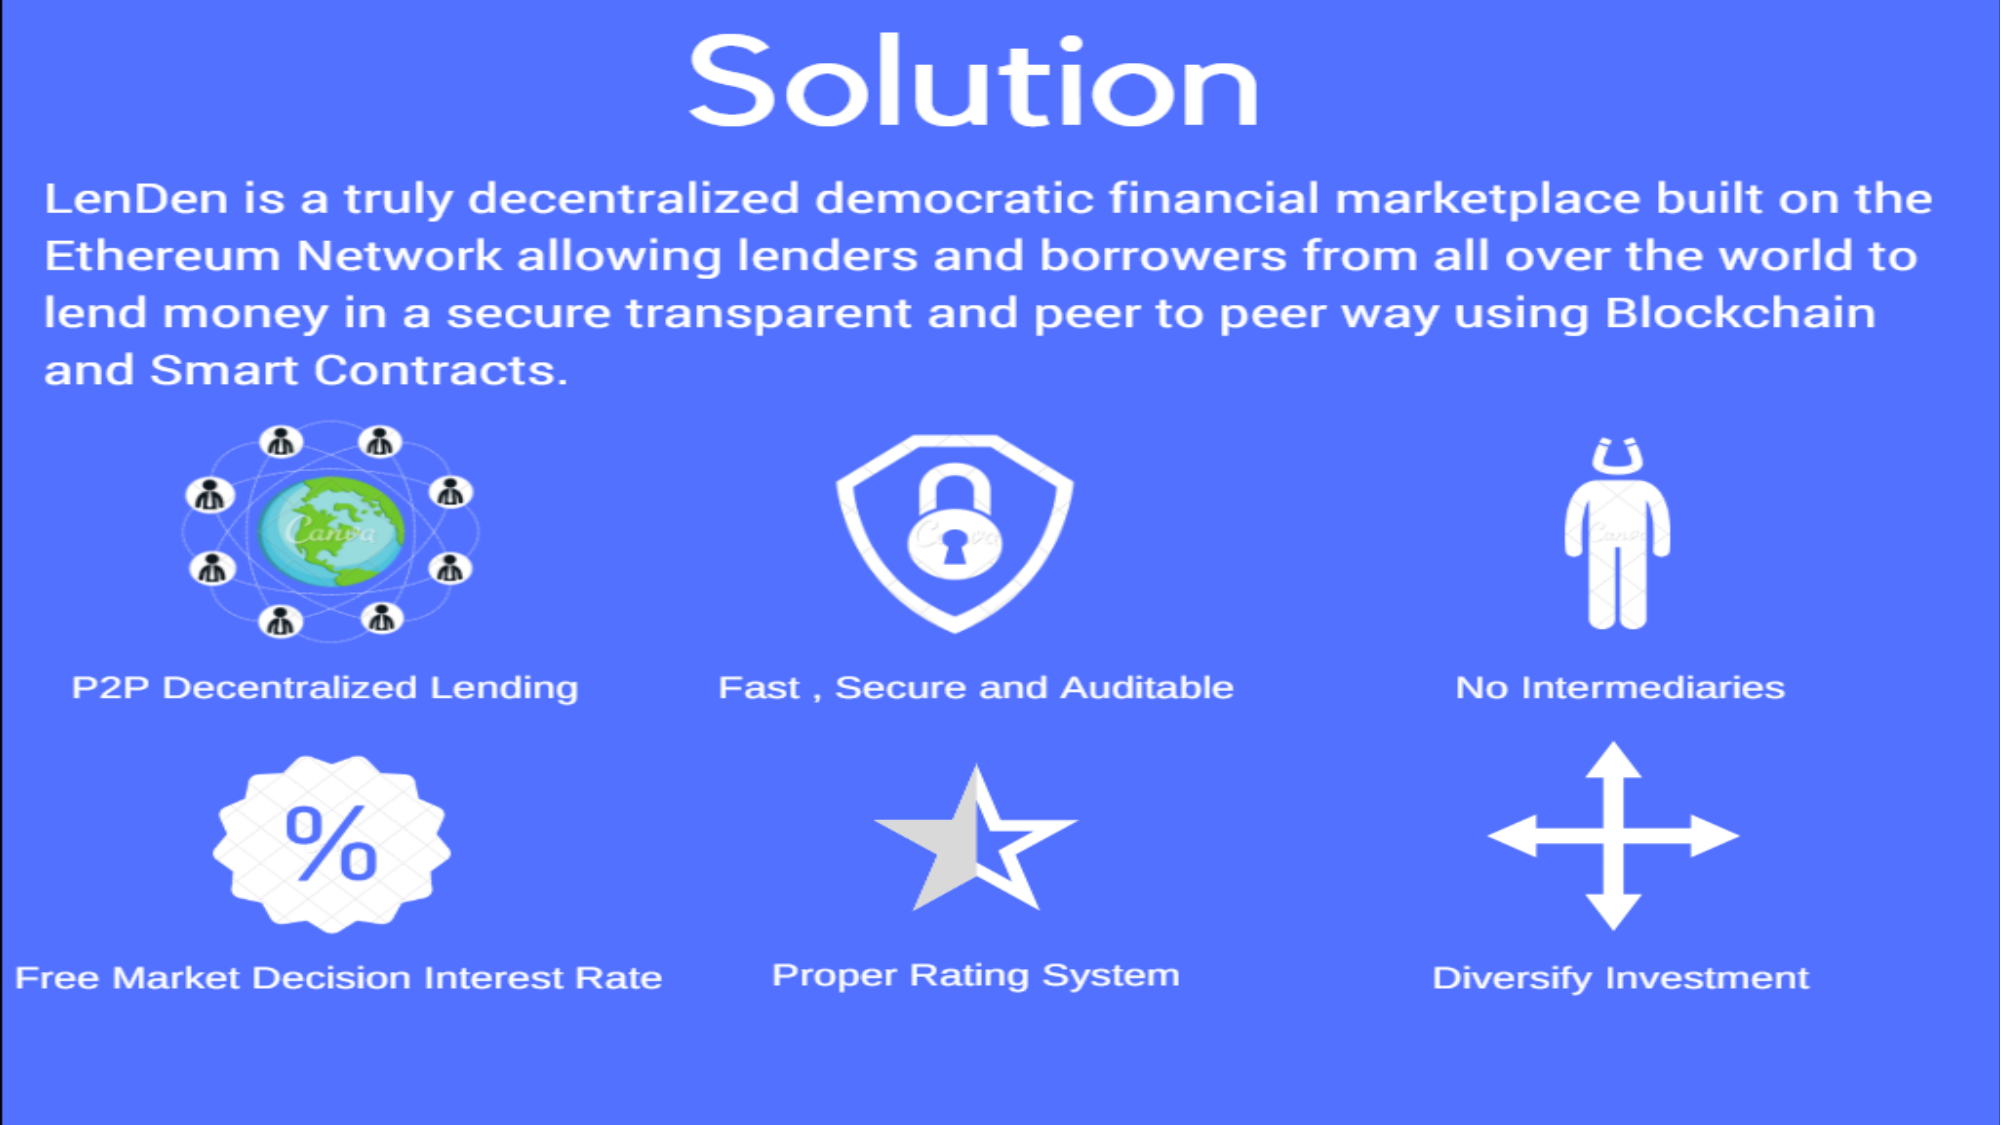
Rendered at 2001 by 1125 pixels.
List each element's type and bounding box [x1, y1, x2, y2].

list [0, 0, 2000, 1125]
